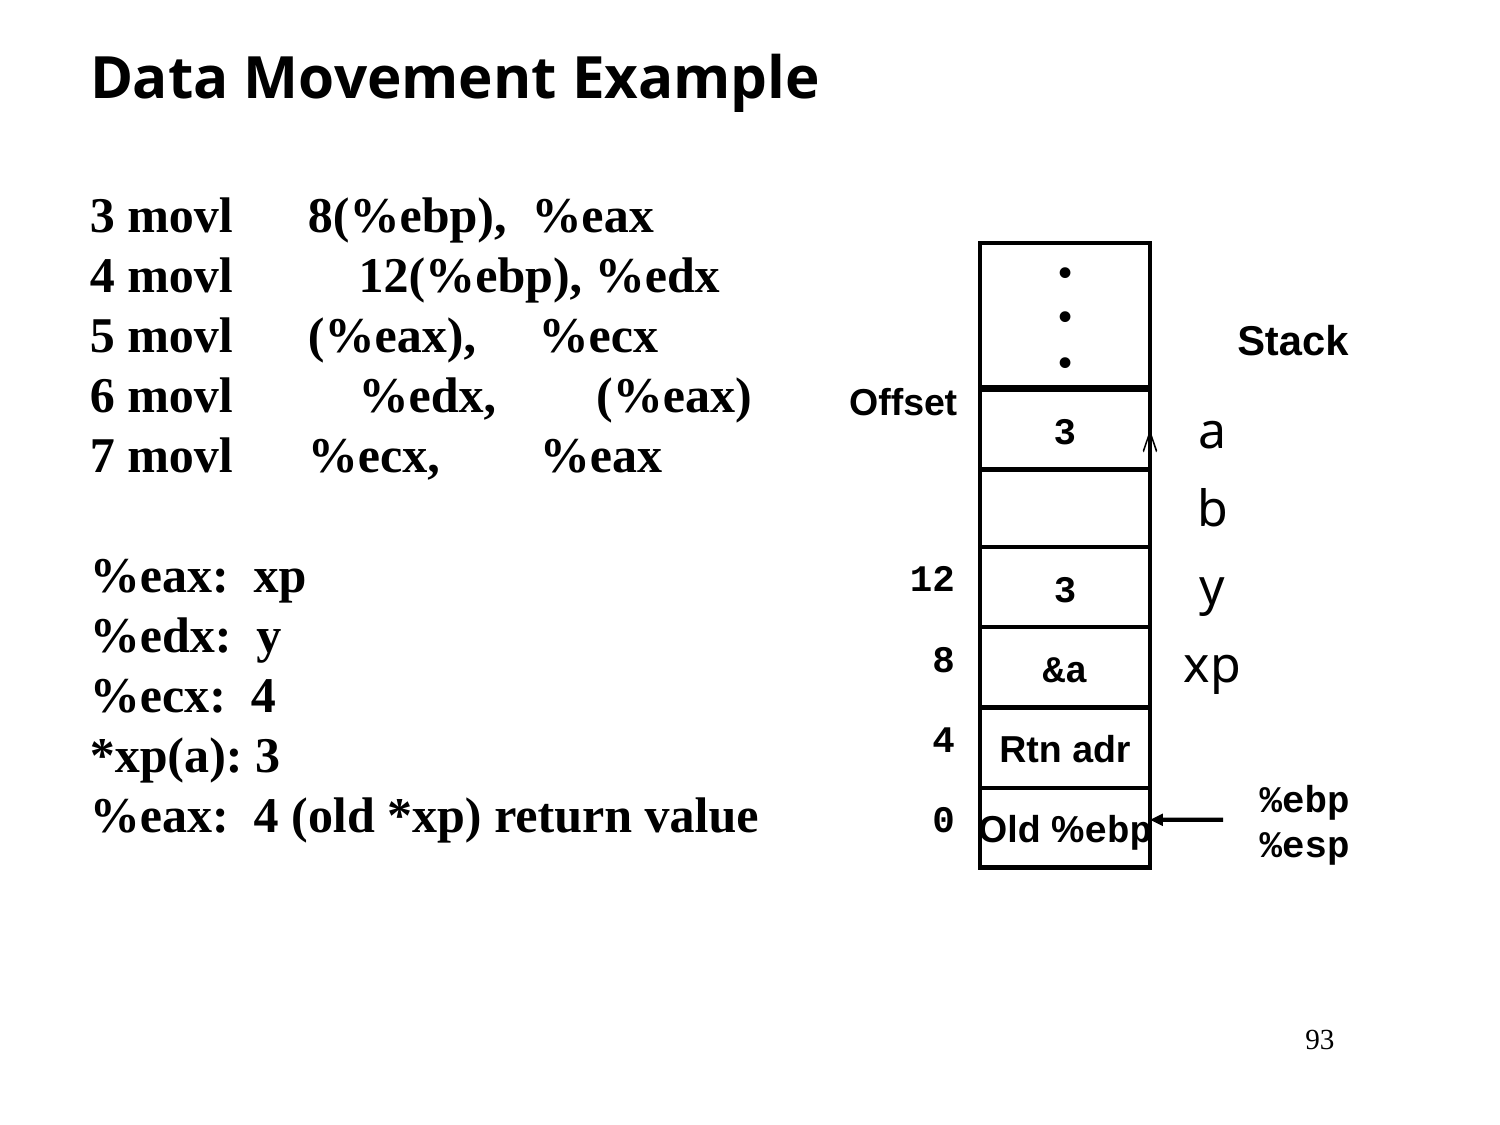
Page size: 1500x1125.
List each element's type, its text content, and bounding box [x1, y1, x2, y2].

text_box 3 movl 8(%ebp), %eax 4 movl 12(%ebp), %edx 5 movl (%eax), %ecx 6 movl %edx, (%eax) 7 movl %ecx, %eax %eax: xp %edx: y %ecx: 4 *xp(a): 3 %eax: 4 (old *xp) return value [74, 174, 825, 850]
slide_number 93 [1137, 1012, 1351, 1088]
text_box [833, 242, 1376, 874]
title Data Movement Example [75, 0, 1400, 150]
